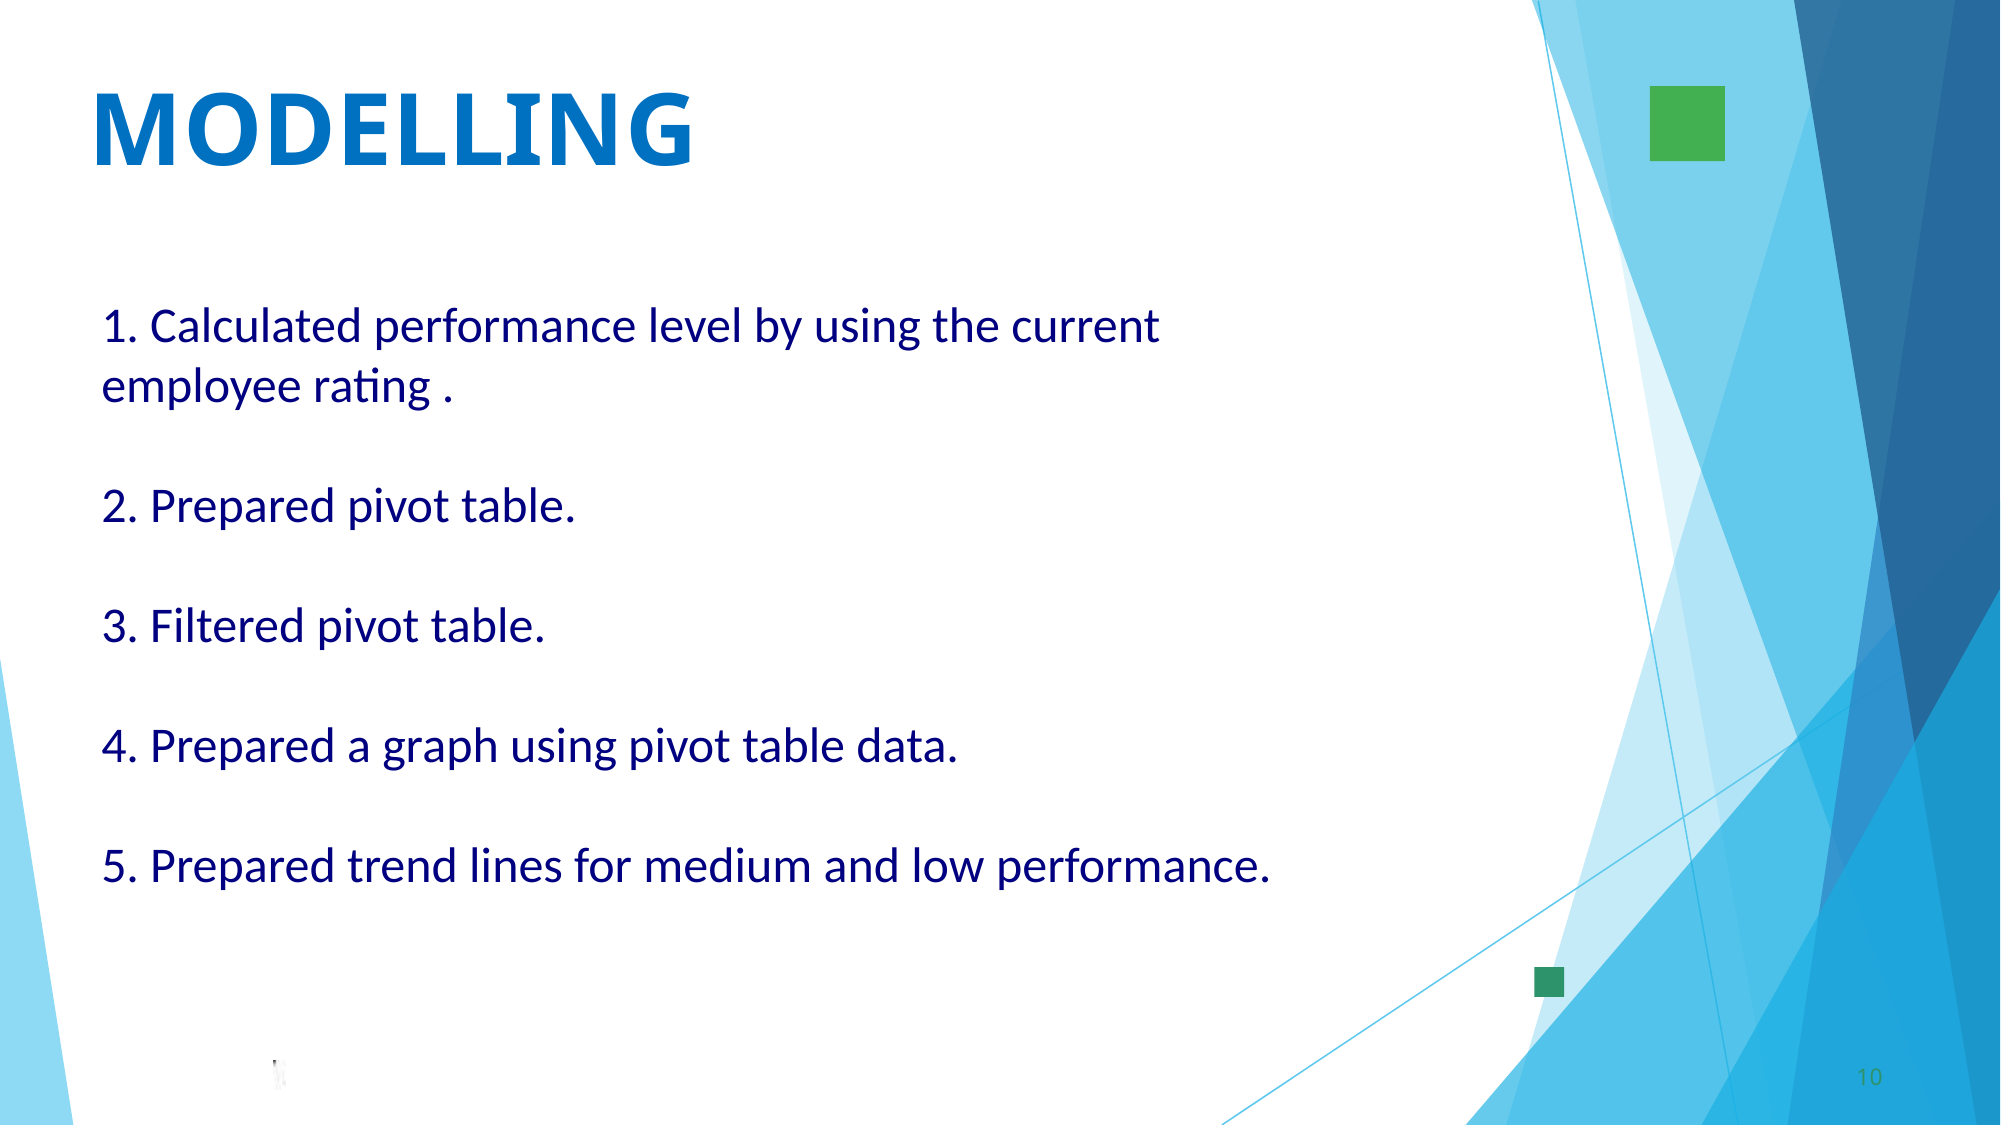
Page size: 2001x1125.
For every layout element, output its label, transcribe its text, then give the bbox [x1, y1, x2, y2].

text_box [1649, 86, 1725, 162]
text_box MODELLING [86, 63, 744, 186]
text_box 10 [1849, 1061, 1888, 1095]
text_box [1534, 967, 1565, 997]
picture [273, 1060, 287, 1091]
text_box 1. Calculated performance level by using the current employee rating . 2. Prepared pivot table. 3. Filtered pivot table. 4. Prepared a graph using pivot table data. 5. Prepared trend lines for medium and low performance. [86, 239, 1338, 900]
